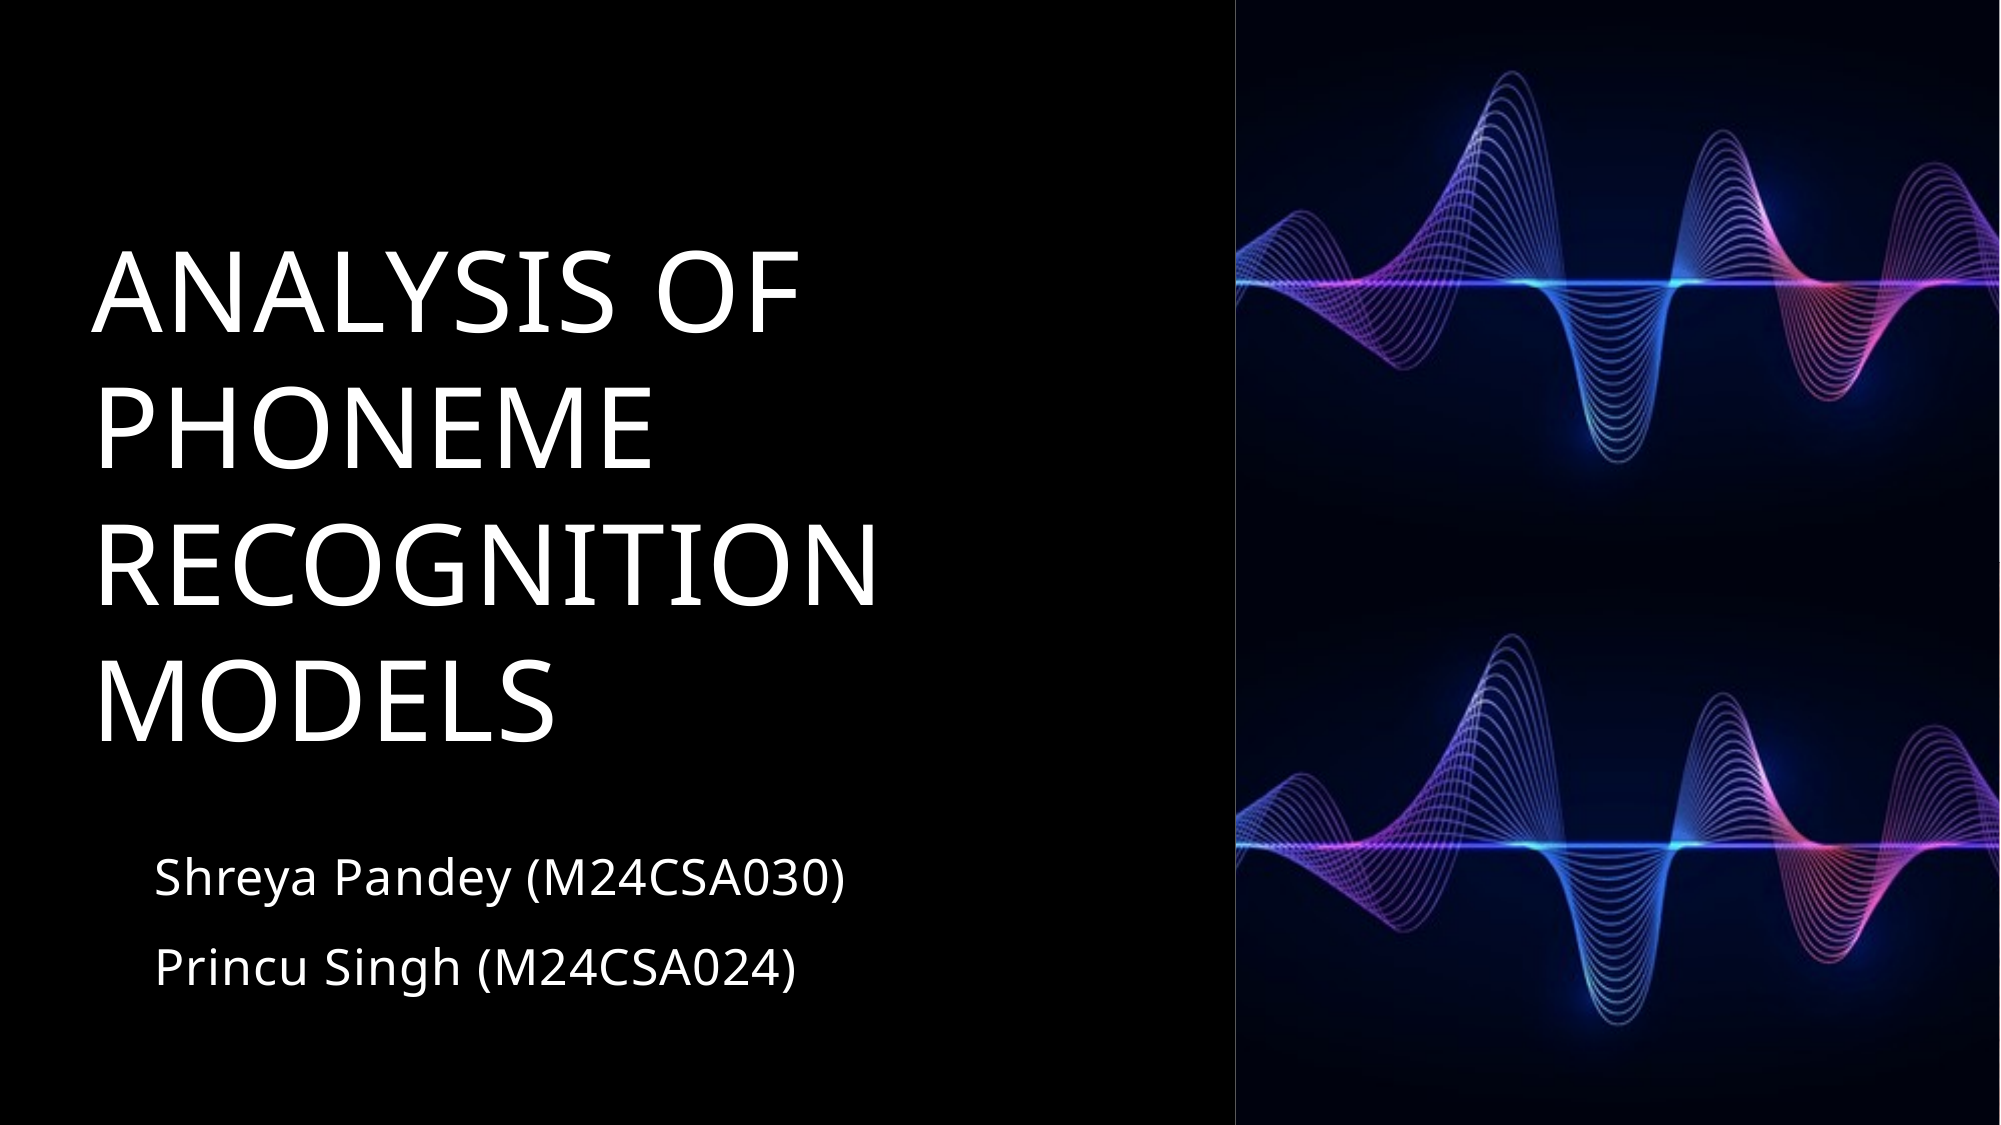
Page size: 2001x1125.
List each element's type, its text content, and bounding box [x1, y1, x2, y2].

title Analysis of Phoneme Recognition Models [76, 85, 1225, 772]
picture [1235, 0, 2000, 1125]
list Shreya Pandey (M24CSA030) Princu Singh (M24CSA024) [139, 820, 1161, 1020]
